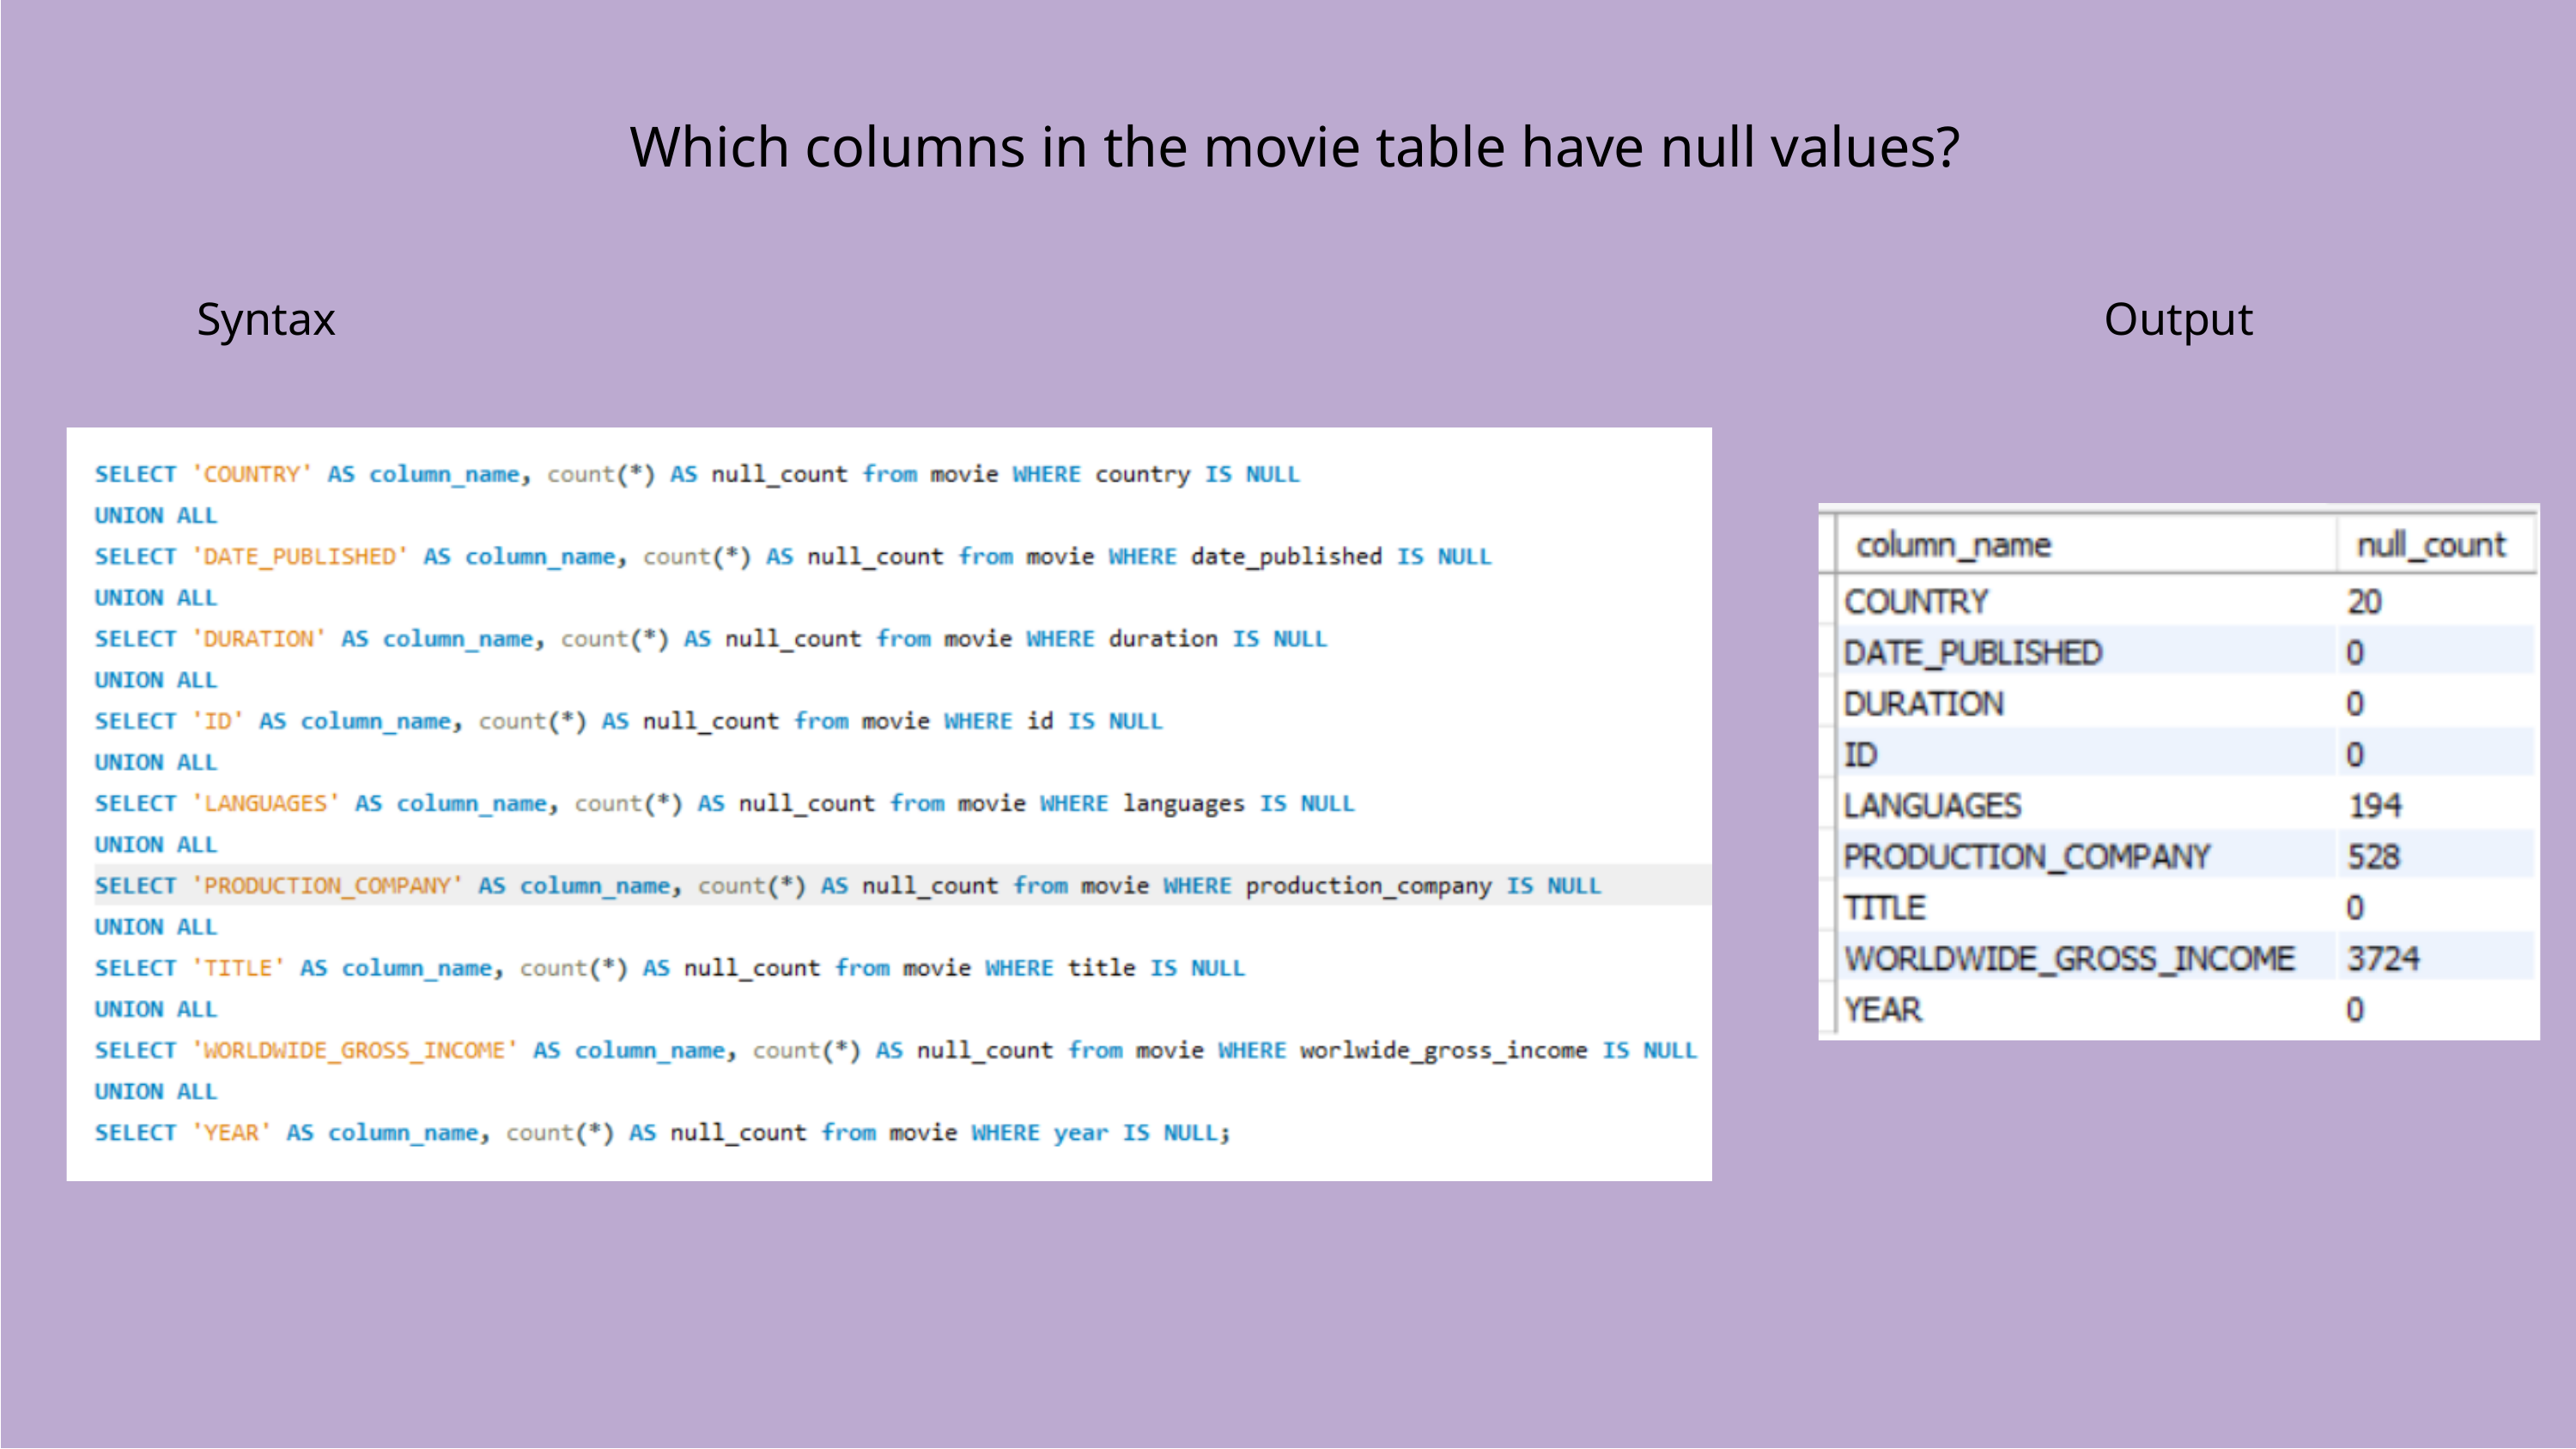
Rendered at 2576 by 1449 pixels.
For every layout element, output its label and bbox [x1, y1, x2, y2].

text_box [0, 0, 2576, 1449]
